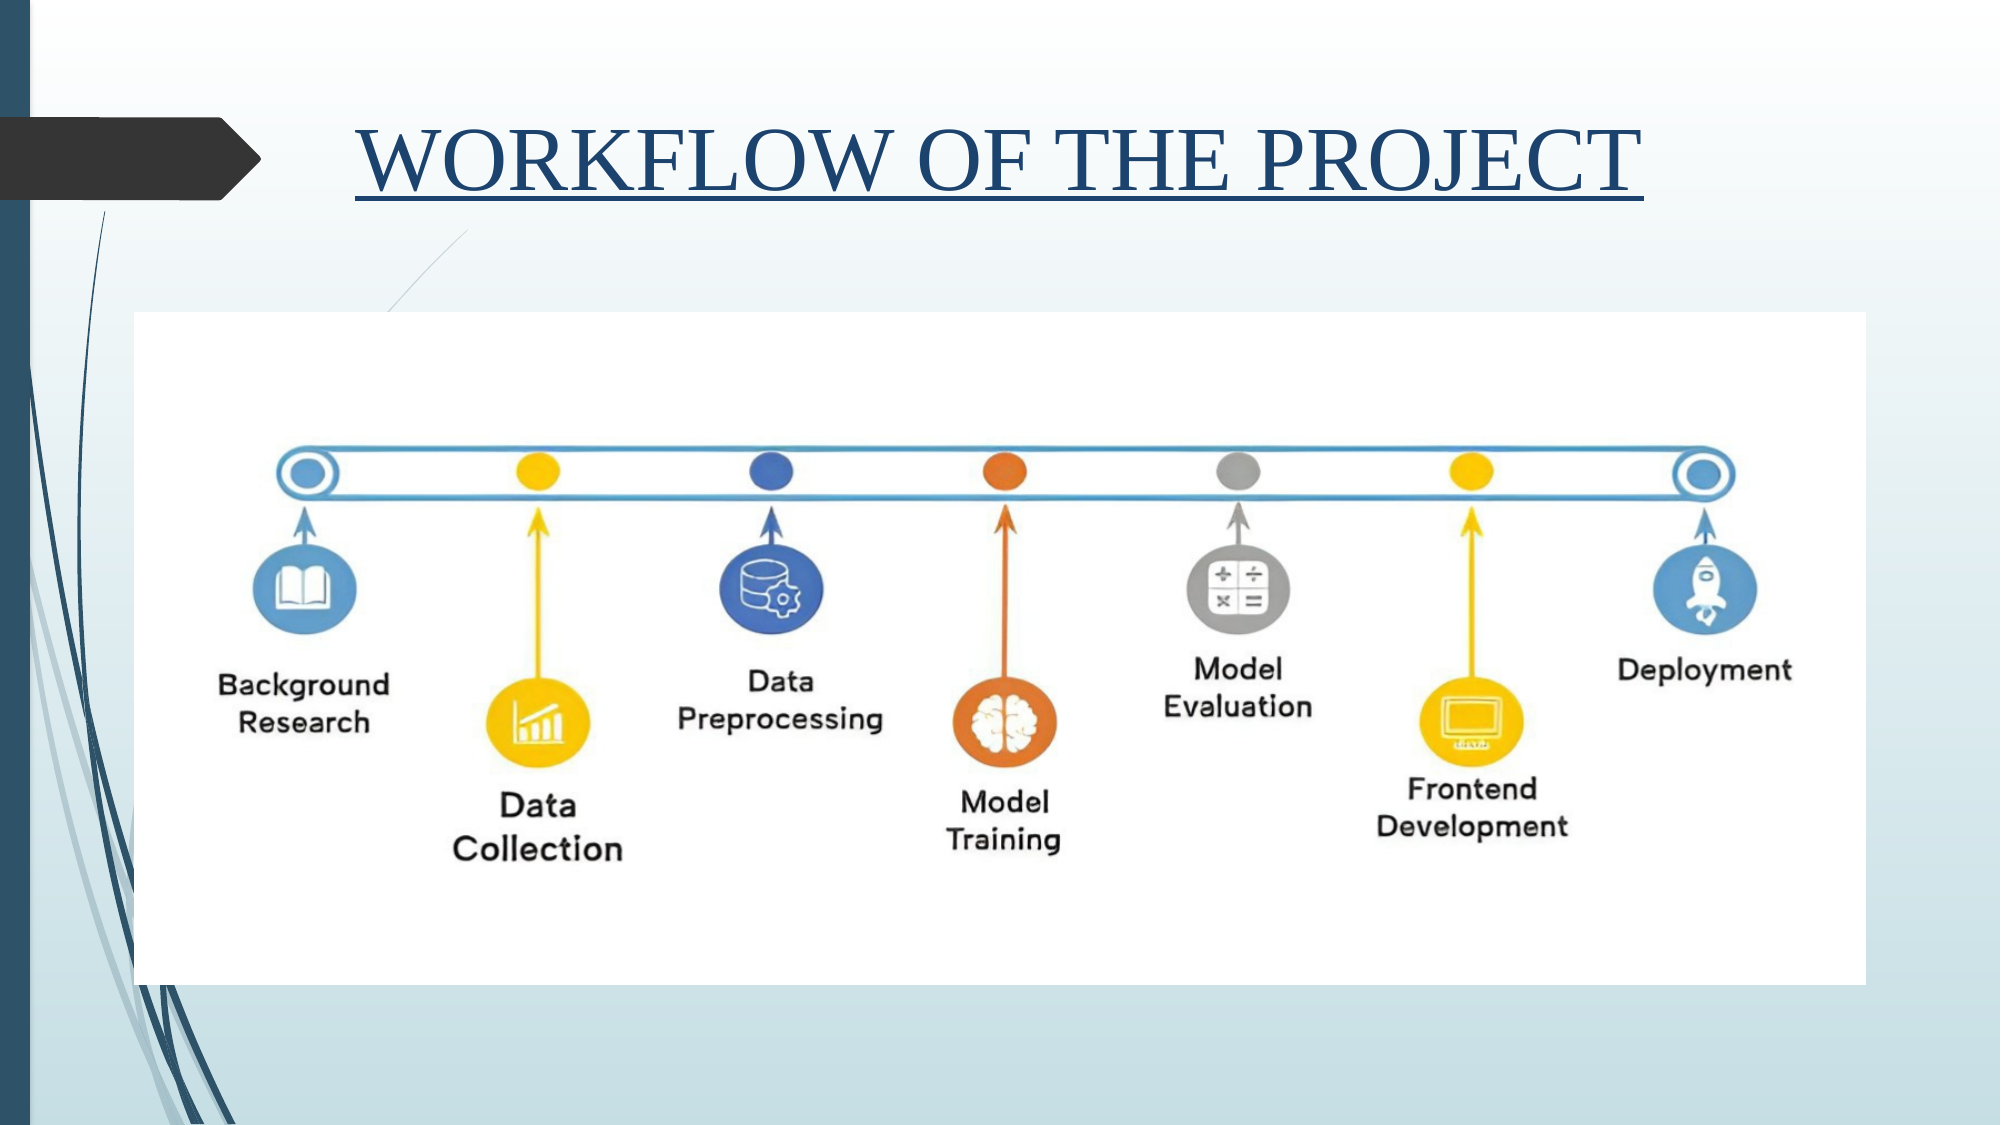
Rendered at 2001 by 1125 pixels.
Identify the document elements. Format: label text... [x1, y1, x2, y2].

picture [134, 312, 1866, 985]
text_box WORKFLOW OF THE PROJECT [340, 91, 1660, 217]
